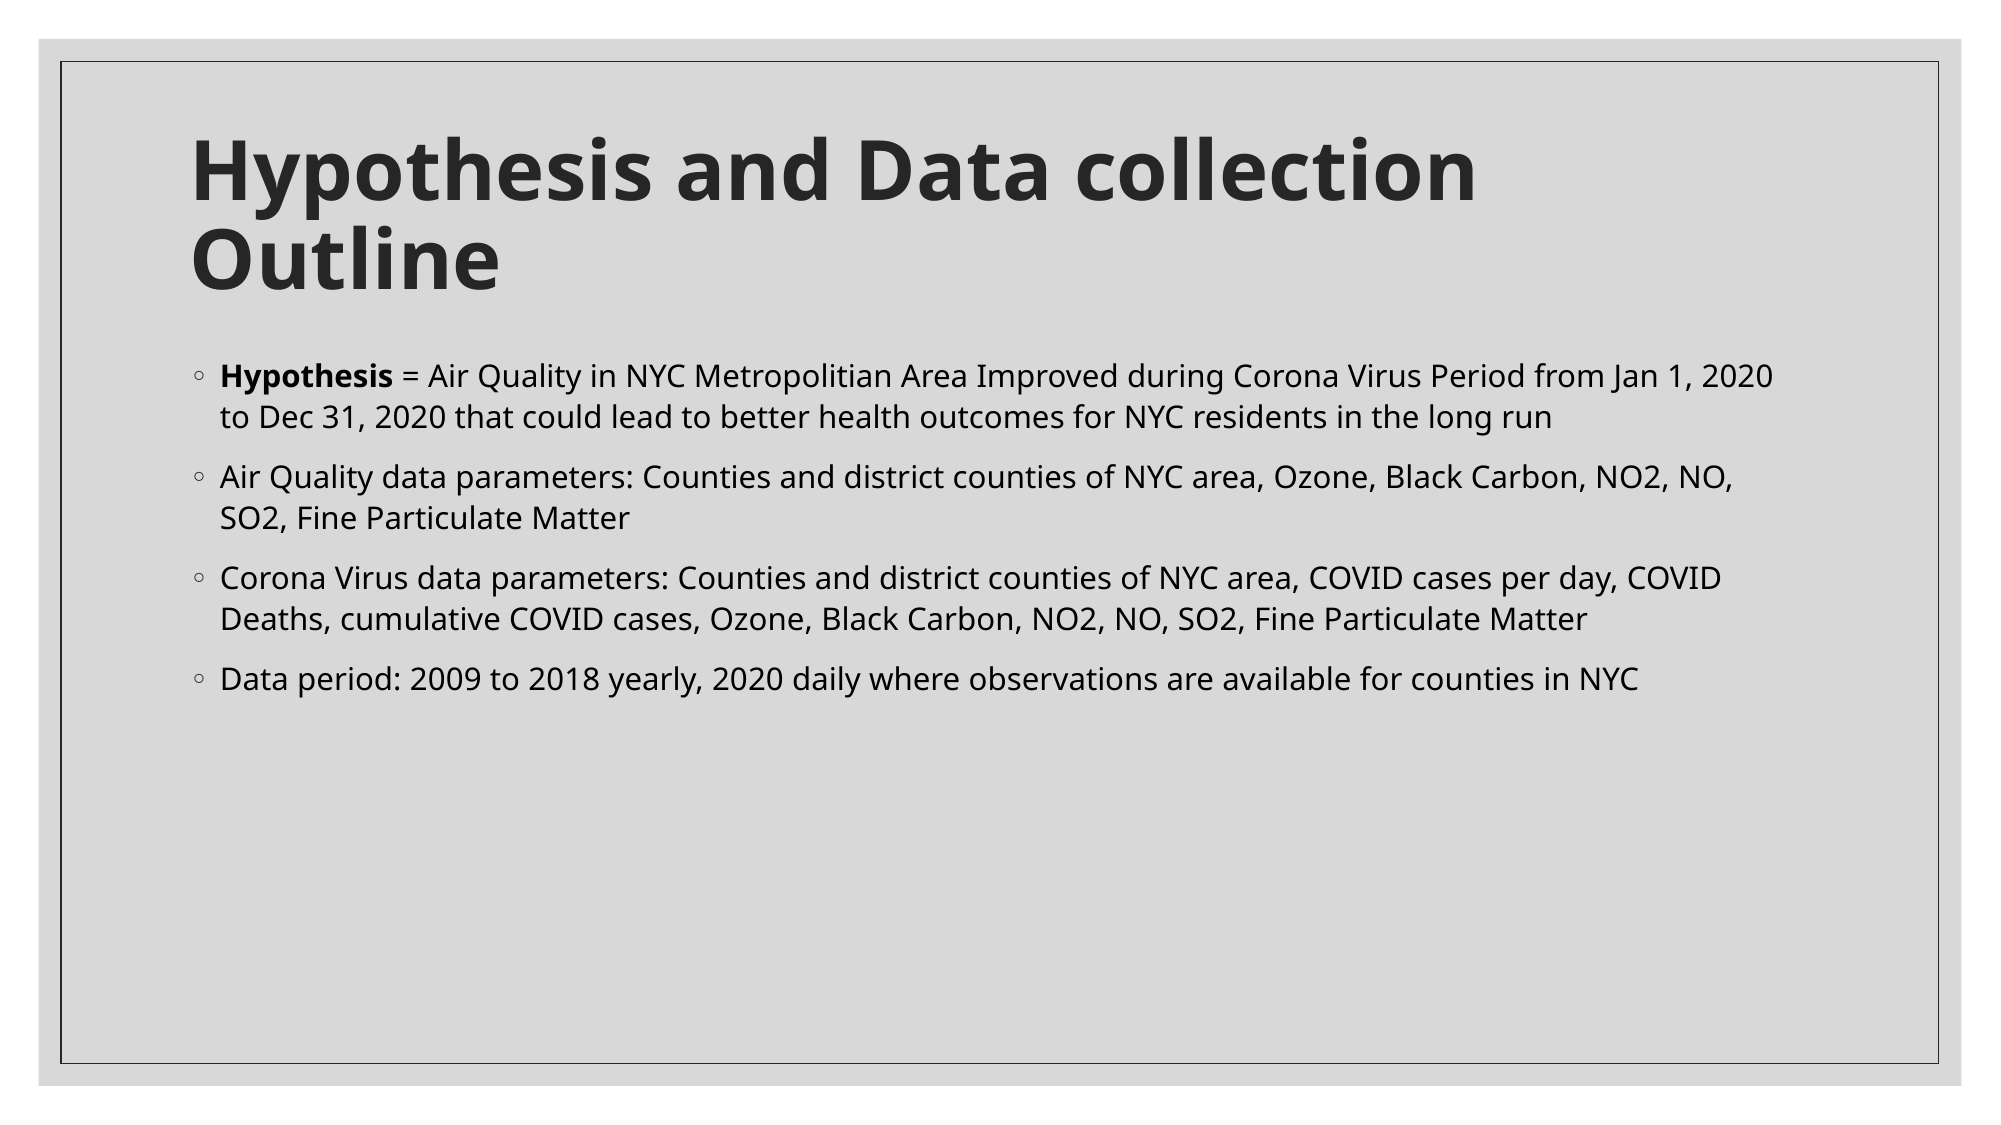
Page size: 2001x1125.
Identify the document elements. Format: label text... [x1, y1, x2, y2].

list Hypothesis = Air Quality in NYC Metropolitian Area Improved during Corona Virus Period from Jan 1, 2020 to Dec 31, 2020 that could lead to better health outcomes for NYC residents in the long run Air Quality data parameters: Counties and district counties of NYC area, Ozone, Black Carbon, NO2, NO, SO2, Fine Particulate Matter Corona Virus data parameters: Counties and district counties of NYC area, COVID cases per day, COVID Deaths, cumulative COVID cases, Ozone, Black Carbon, NO2, NO, SO2, Fine Particulate Matter Data period: 2009 to 2018 yearly, 2020 daily where observations are available for counties in NYC [174, 345, 1825, 977]
title Hypothesis and Data collection Outline [174, 105, 1825, 331]
